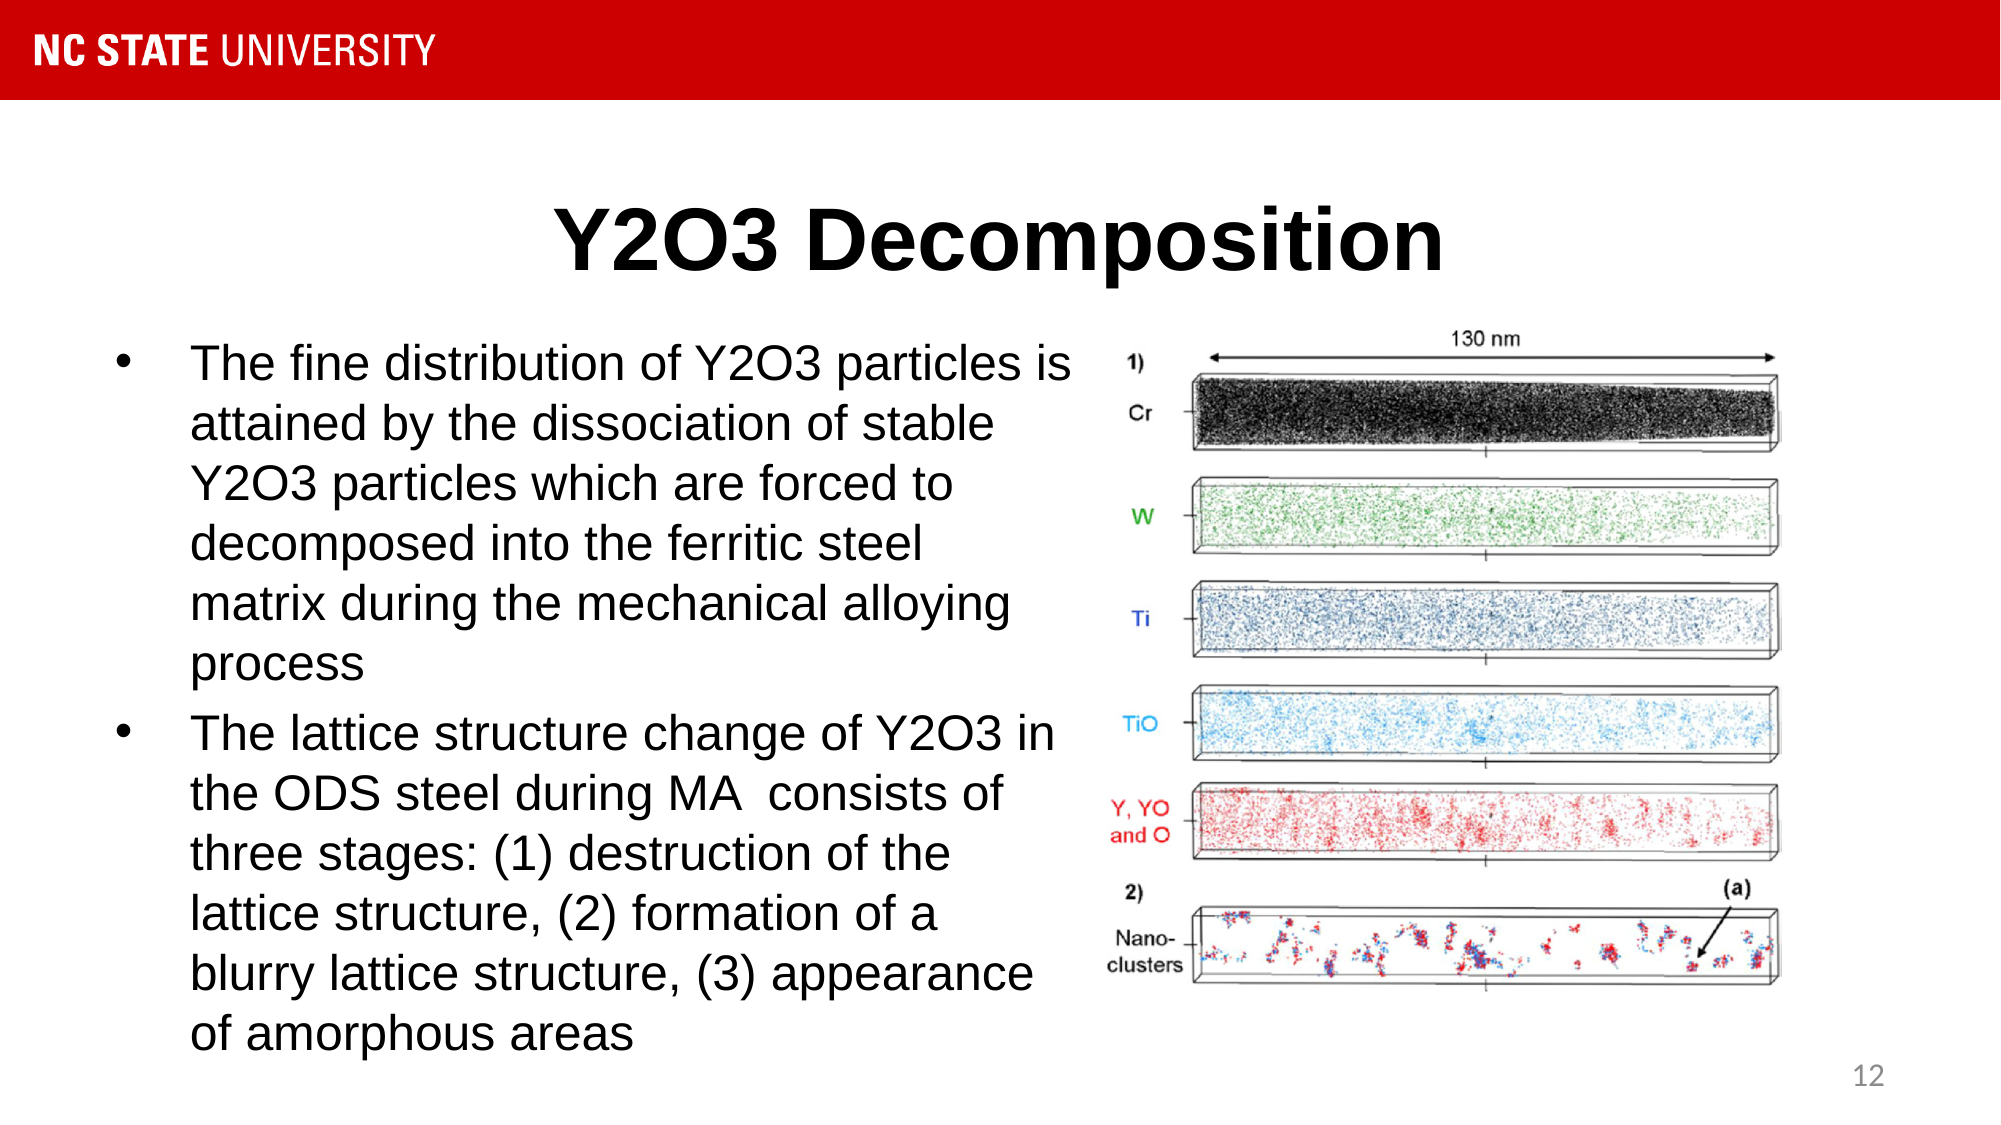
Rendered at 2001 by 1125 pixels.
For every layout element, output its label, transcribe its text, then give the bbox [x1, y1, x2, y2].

picture [0, 0, 2001, 100]
slide_number 12 [1433, 1042, 1900, 1103]
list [1088, 322, 1829, 1006]
title Y2O3 Decomposition [99, 147, 1900, 323]
list The fine distribution of Y2O3 particles is attained by the dissociation of stable Y2O3 particles which are forced to decomposed into the ferritic steel matrix during the mechanical alloying process The lattice structure change of Y2O3 in the ODS steel during MA consists of three stages: (1) destruction of the lattice structure, (2) formation of a blurry lattice structure, (3) appearance of amorphous areas [99, 322, 1087, 1005]
